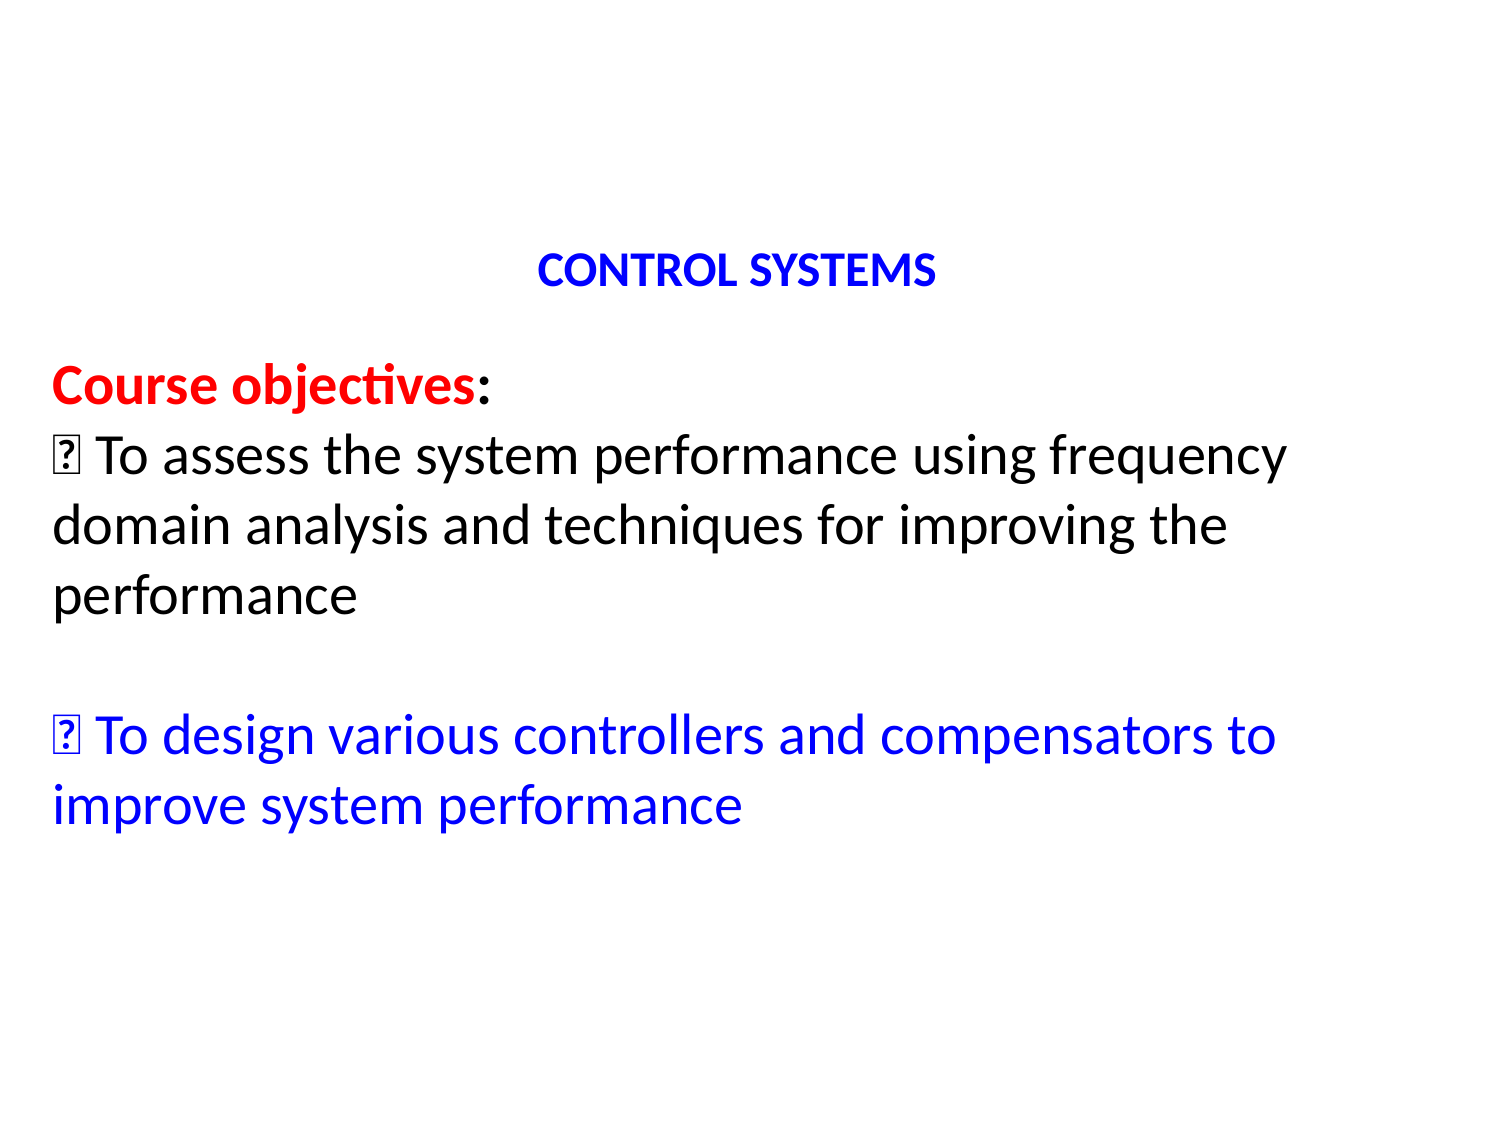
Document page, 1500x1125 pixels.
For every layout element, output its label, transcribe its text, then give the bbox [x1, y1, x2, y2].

text_box CONTROL SYSTEMS Course objectives:  To assess the system performance using frequency domain analysis and techniques for improving the performance  To design various controllers and compensators to improve system performance [37, 228, 1438, 844]
